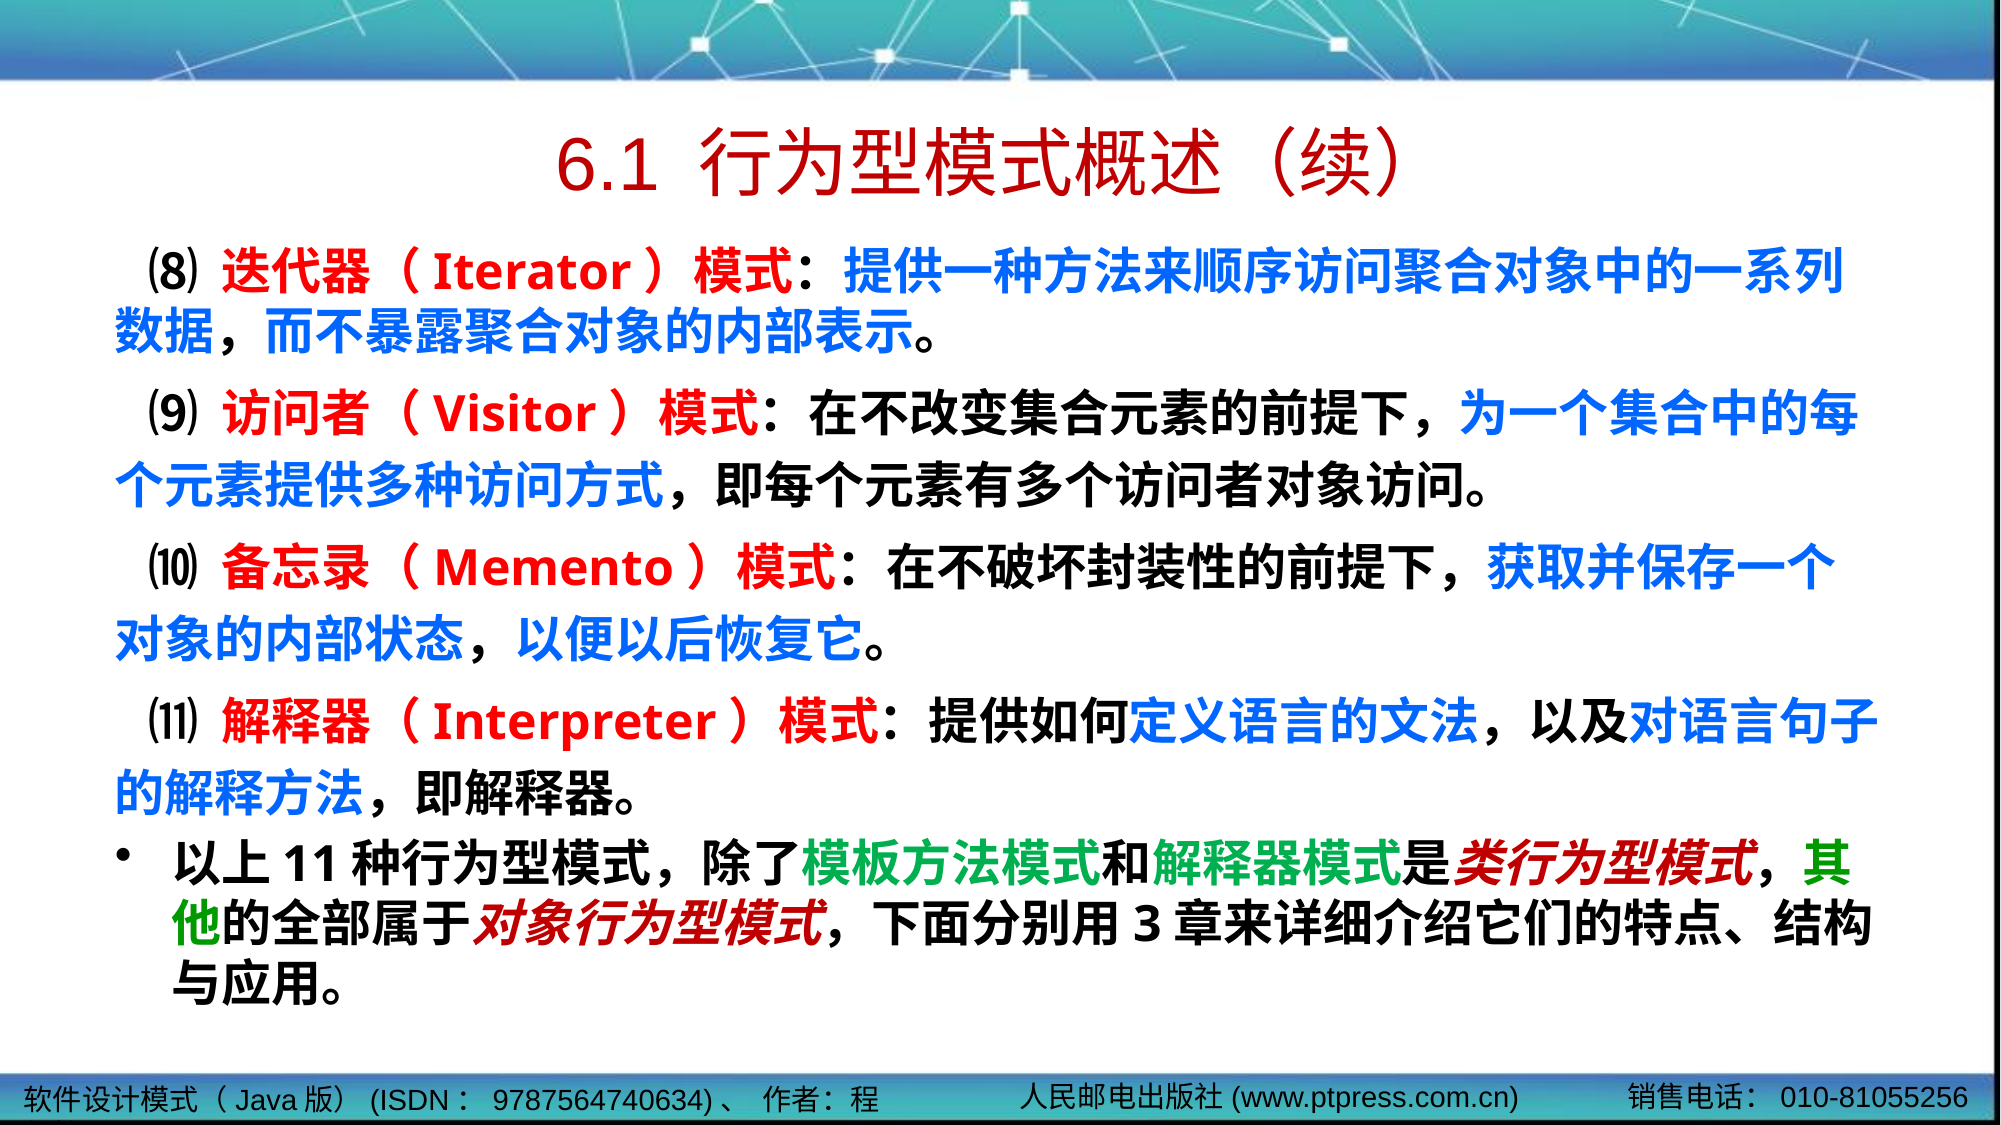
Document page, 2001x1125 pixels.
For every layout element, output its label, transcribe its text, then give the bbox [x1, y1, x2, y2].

picture [0, 0, 2001, 1125]
slide_number 销售电话：010-81055256 [1516, 1071, 1984, 1125]
title 6.1 行为型模式概述（续） [102, 101, 1903, 221]
footer 人民邮电出版社(www.ptpress.com.cn) [952, 1071, 1516, 1125]
list ⑻ 迭代器（Iterator）模式：提供一种方法来顺序访问聚合对象中的一系列数据，而不暴露聚合对象的内部表示。 ⑼ 访问者（Visitor）模式：在不改变集合元素的前提下，为一个集合中的每个元素提供多种访问方式，即每个元素有多个访问者对象访问。 ⑽ 备忘录（Memento）模式：在不破坏封装性的前提下，获取并保存一个对象的内部状态，以便以后恢复它。 ⑾ 解释器（Interpreter）模式：提供如何定义语言的文法，以及对语言句子的解释方法，即解释器。 以上11种行为型模式，除了模板方法模式和解释器模式是类行为型模式，其他的全部属于对象行为型模式，下面分别用3章来详细介绍它们的特点、结构与应用。 [99, 231, 1901, 1040]
slide_number 软件设计模式（Java版）(ISDN：9787564740634)、 作者：程细柱 [8, 1073, 919, 1125]
